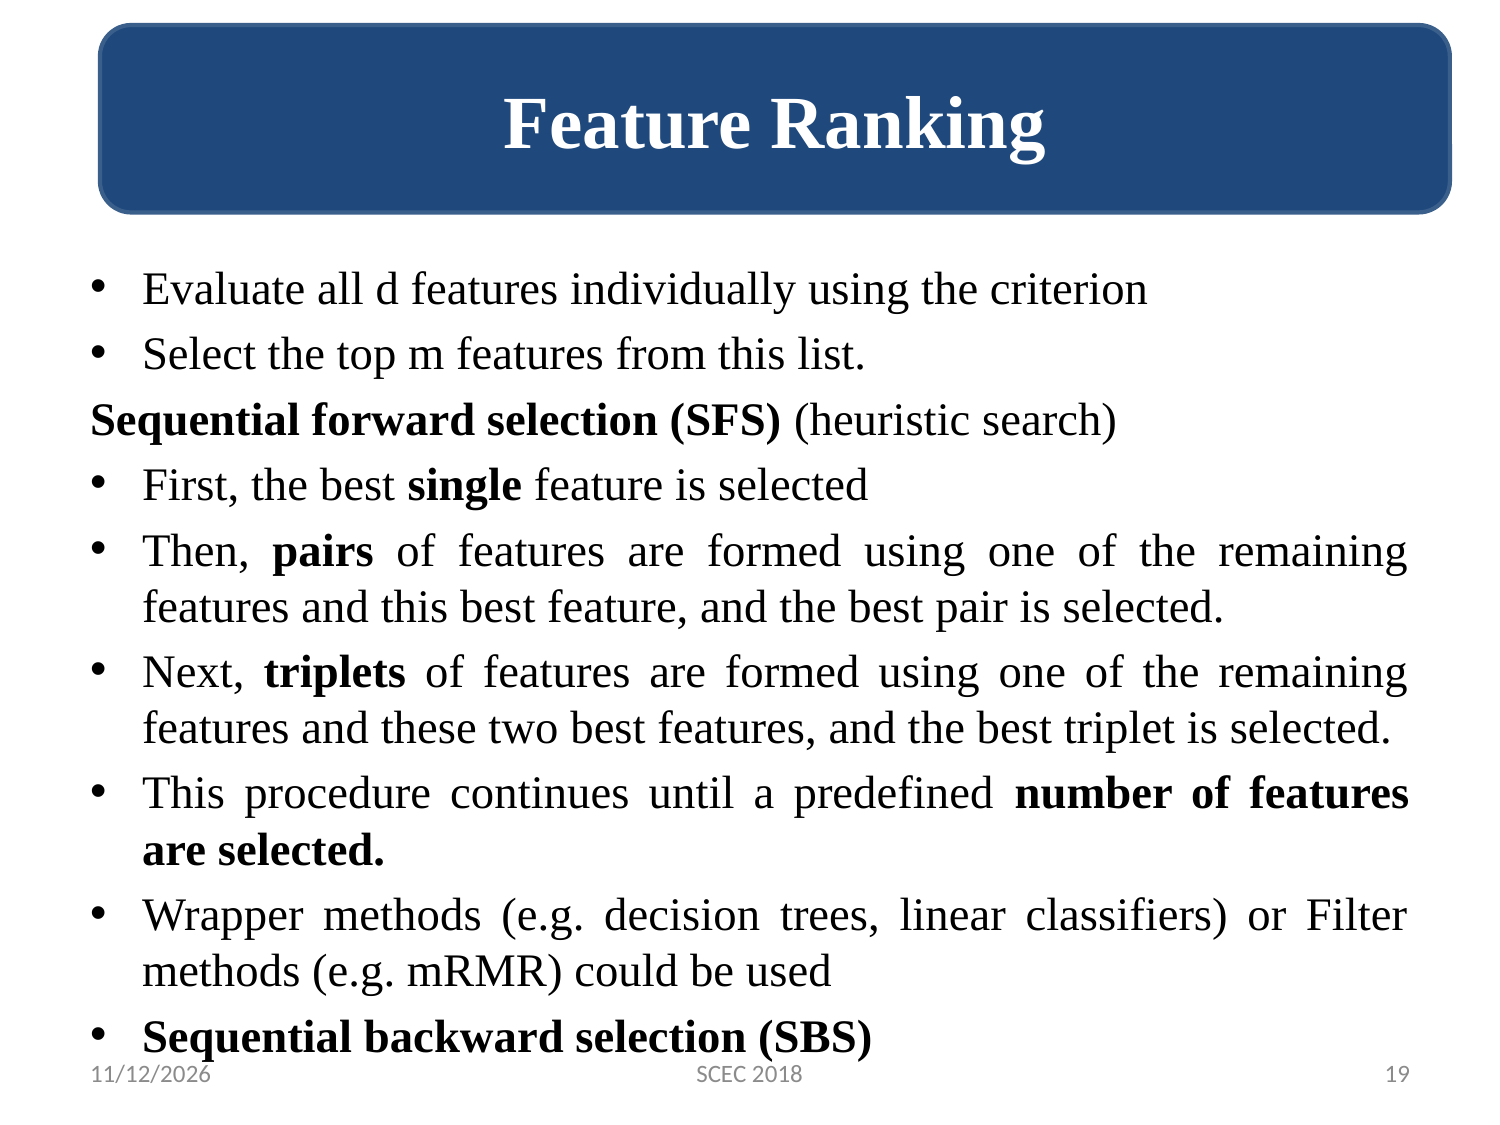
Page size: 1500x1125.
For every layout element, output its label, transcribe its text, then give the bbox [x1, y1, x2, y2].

title [75, 45, 1425, 233]
text_box Feature Ranking [97, 22, 1453, 215]
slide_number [75, 1042, 425, 1103]
footer SCEC 2018 [512, 1042, 988, 1103]
list Evaluate all d features individually using the criterion Select the top m features from this list. Sequential forward selection (SFS) (heuristic search) First, the best single feature is selected Then, pairs of features are formed using one of the remaining features and this best feature, and the best pair is selected. Next, triplets of features are formed using one of the remaining features and these two best features, and the best triplet is selected. This procedure continues until a predefined number of features are selected. Wrapper methods (e.g. decision trees, linear classifiers) or Filter methods (e.g. mRMR) could be used Sequential backward selection (SBS) [75, 249, 1425, 1125]
slide_number 19 [1074, 1042, 1425, 1103]
